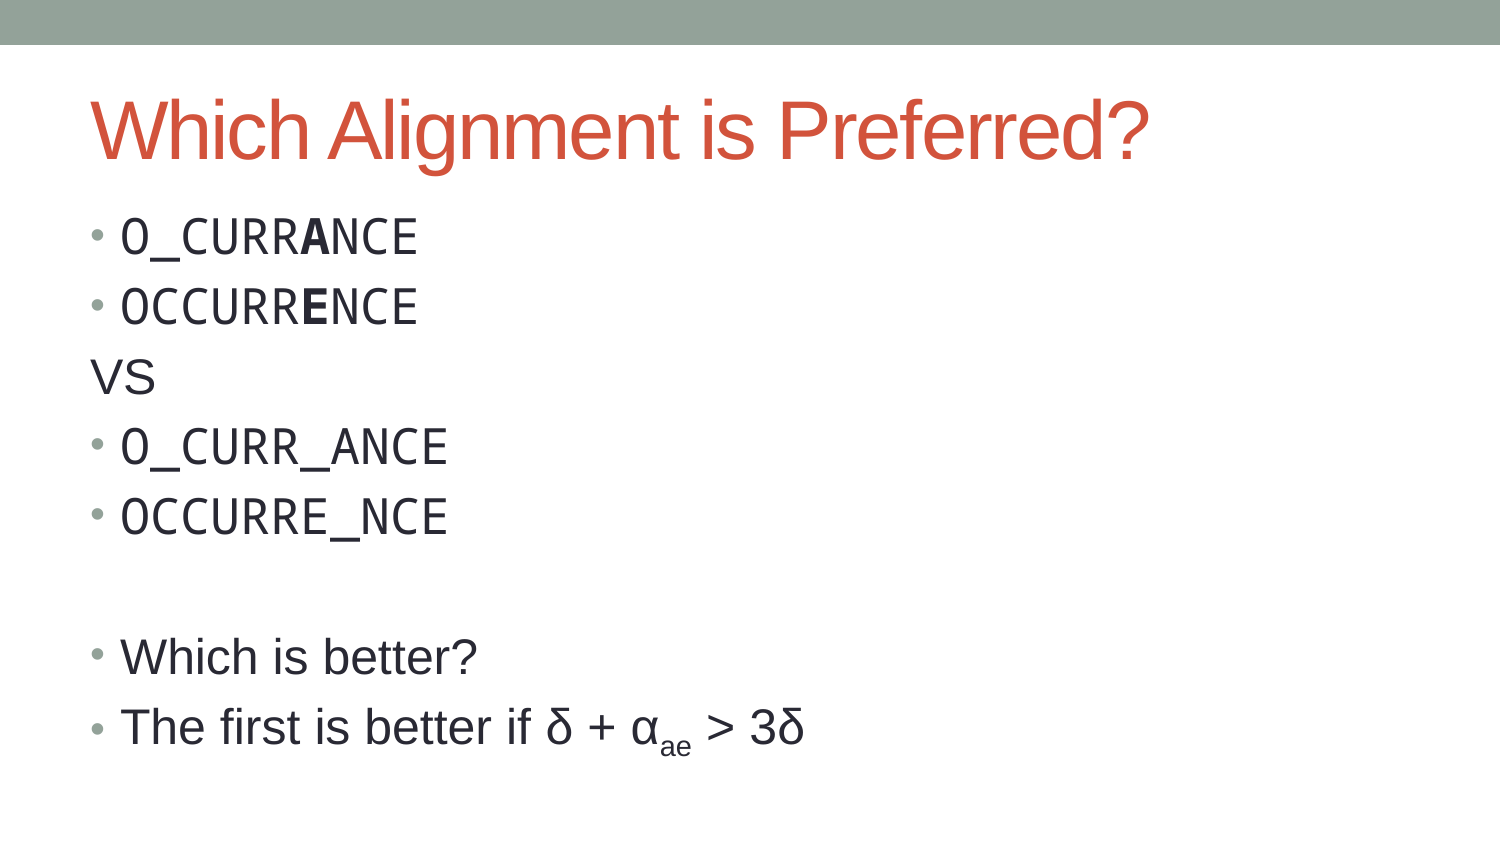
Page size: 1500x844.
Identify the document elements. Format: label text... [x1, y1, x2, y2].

title Which Alignment is Preferred? [75, 65, 1425, 188]
list O_CURRANCE OCCURRENCE VS O_CURR_ANCE OCCURRE_NCE Which is better? The first is better if δ + αae > 3δ [75, 196, 1425, 797]
